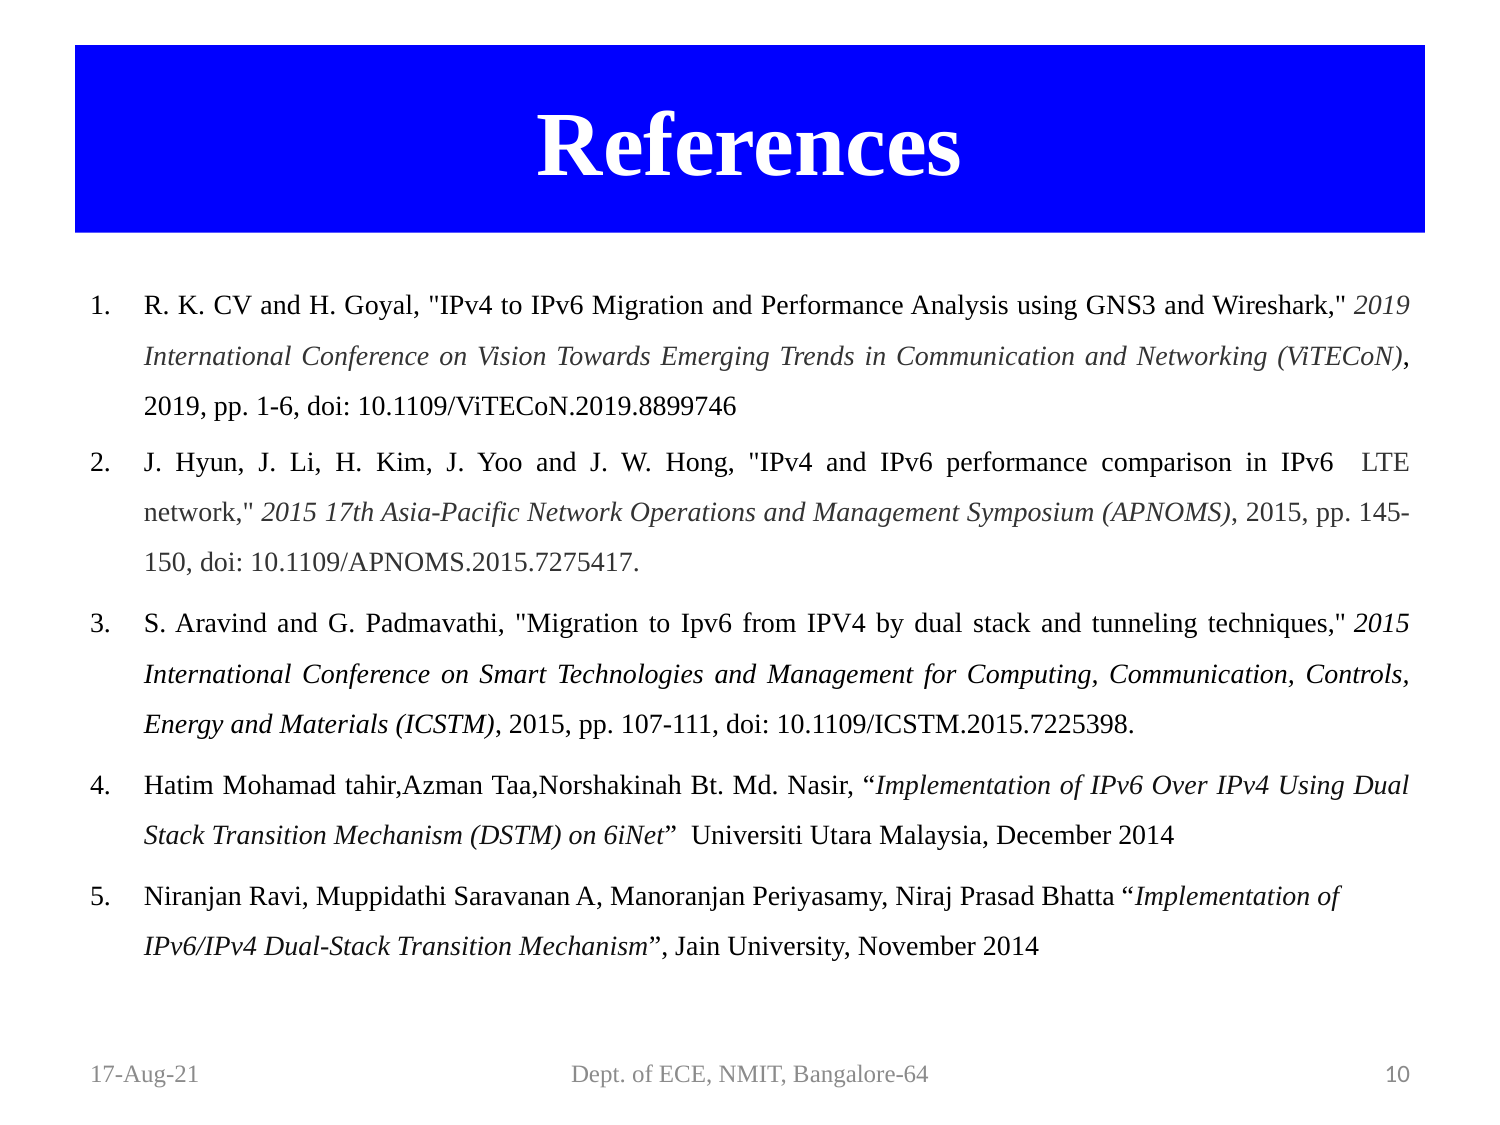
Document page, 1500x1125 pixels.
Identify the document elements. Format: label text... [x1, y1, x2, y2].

footer Dept. of ECE, NMIT, Bangalore-64 [512, 1042, 988, 1103]
list R. K. CV and H. Goyal, "IPv4 to IPv6 Migration and Performance Analysis using GNS3 and Wireshark," 2019 International Conference on Vision Towards Emerging Trends in Communication and Networking (ViTECoN), 2019, pp. 1-6, doi: 10.1109/ViTECoN.2019.8899746 J. Hyun, J. Li, H. Kim, J. Yoo and J. W. Hong, "IPv4 and IPv6 performance comparison in IPv6 LTE network," 2015 17th Asia-Pacific Network Operations and Management Symposium (APNOMS), 2015, pp. 145-150, doi: 10.1109/APNOMS.2015.7275417. S. Aravind and G. Padmavathi, "Migration to Ipv6 from IPV4 by dual stack and tunneling techniques," 2015 International Conference on Smart Technologies and Management for Computing, Communication, Controls, Energy and Materials (ICSTM), 2015, pp. 107-111, doi: 10.1109/ICSTM.2015.7225398. Hatim Mohamad tahir,Azman Taa,Norshakinah Bt. Md. Nasir, “Implementation of IPv6 Over IPv4 Using Dual Stack Transition Mechanism (DSTM) on 6iNet” Universiti Utara Malaysia, December 2014 Niranjan Ravi, Muppidathi Saravanan A, Manoranjan Periyasamy, Niraj Prasad Bhatta “Implementation of IPv6/IPv4 Dual-Stack Transition Mechanism”, Jain University, November 2014 [75, 262, 1425, 1005]
title References [75, 45, 1425, 233]
slide_number 10 [1074, 1042, 1425, 1103]
slide_number 17-Aug-21 [75, 1042, 425, 1103]
